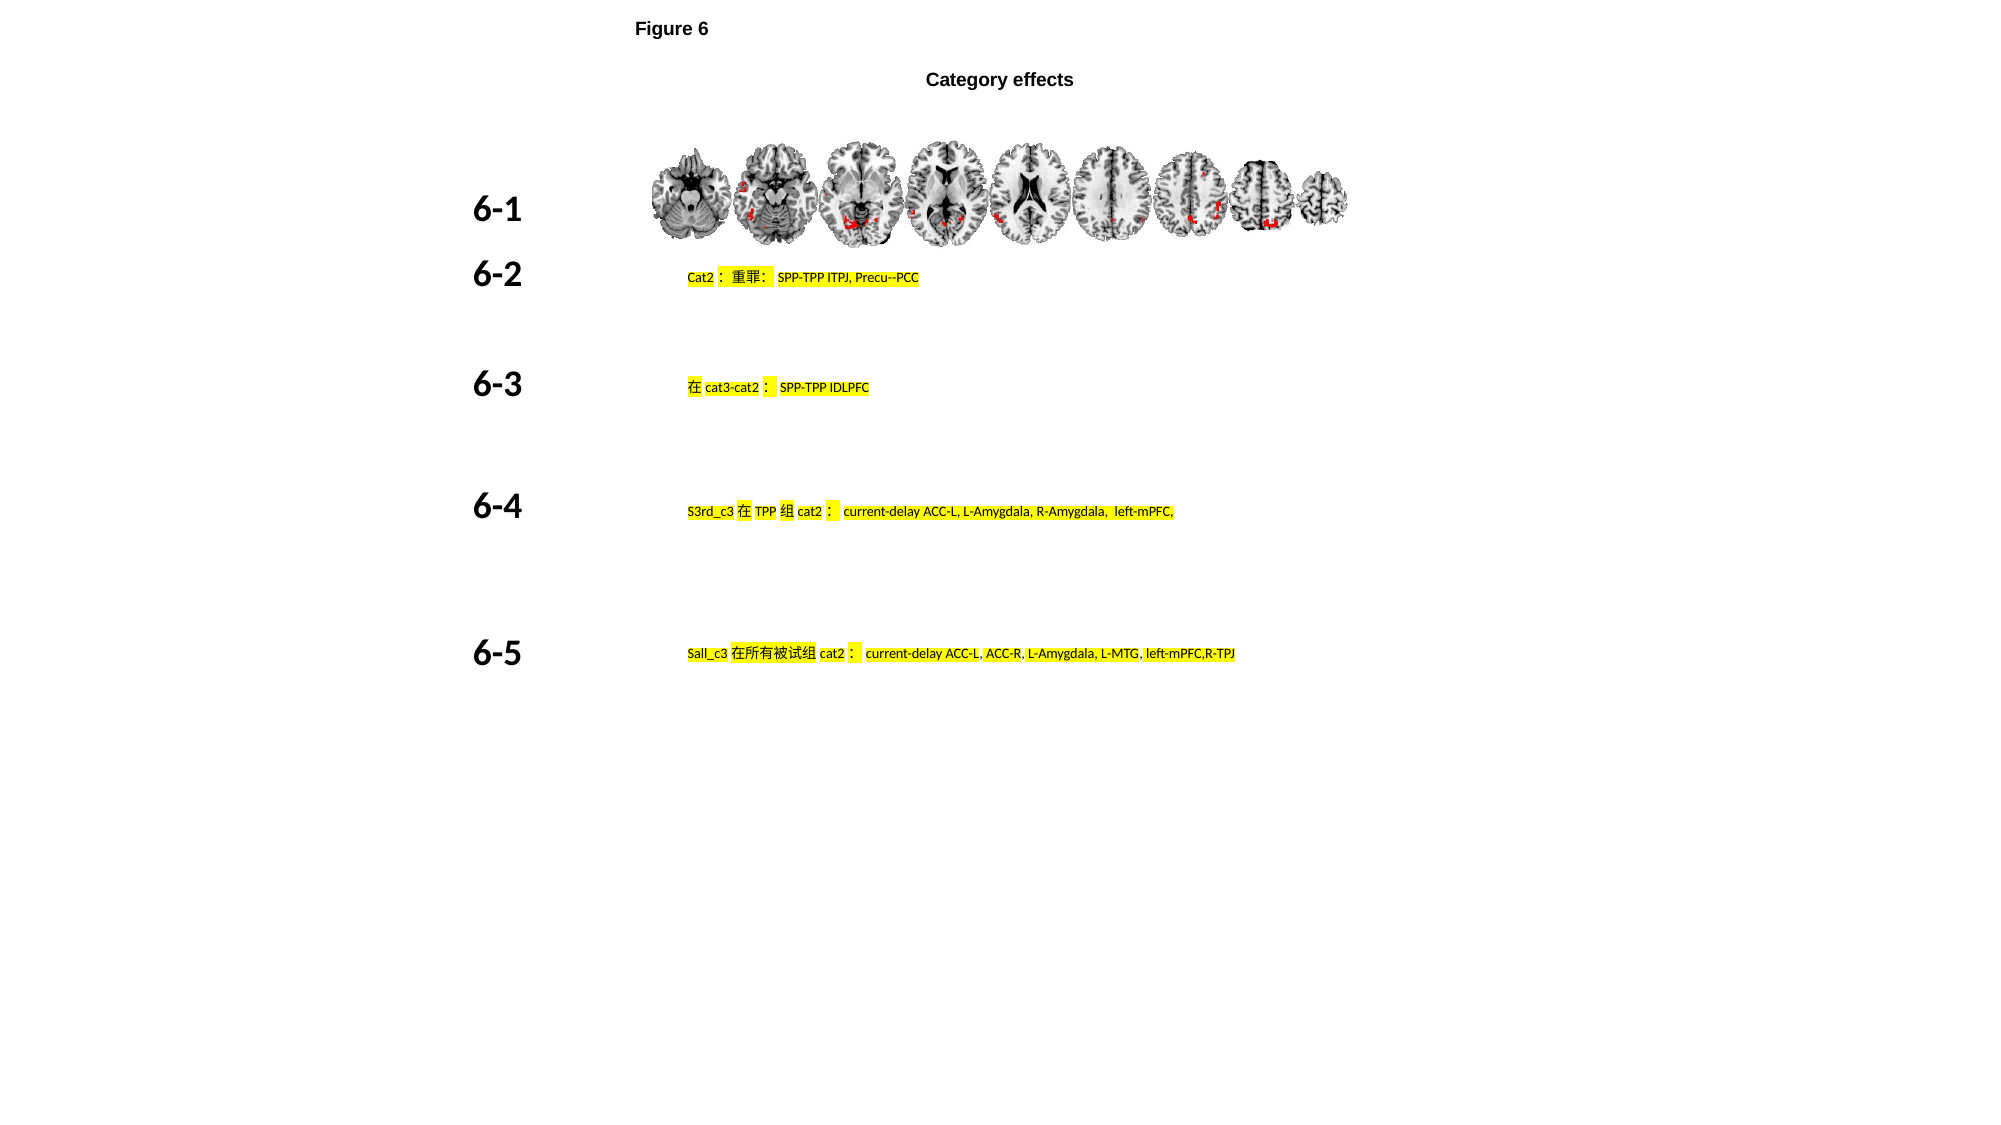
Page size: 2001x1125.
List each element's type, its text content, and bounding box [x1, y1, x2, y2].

text_box S3rd_c3在TPP组cat2：current-delay ACC-L, L-Amygdala, R-Amygdala, left-mPFC, [726, 495, 1244, 527]
text_box Category effects [706, 37, 1294, 98]
text_box Figure 6 [620, 8, 724, 47]
picture [652, 130, 1348, 253]
text_box 6-3 [270, 325, 726, 437]
text_box Cat2：重罪：SPP-TPP ITPJ, Precu--PCC [726, 260, 1057, 294]
text_box 在cat3-cat2：SPP-TPP IDLPFC [726, 369, 1057, 403]
text_box Sall_c3在所有被试组cat2：current-delay ACC-L, ACC-R, L-Amygdala, L-MTG, left-mPFC,R-TPJ [726, 635, 1261, 669]
text_box 6-4 [270, 448, 726, 560]
text_box 6-5 [270, 595, 726, 707]
text_box 6-1 [270, 150, 652, 215]
text_box 6-2 [270, 215, 726, 325]
